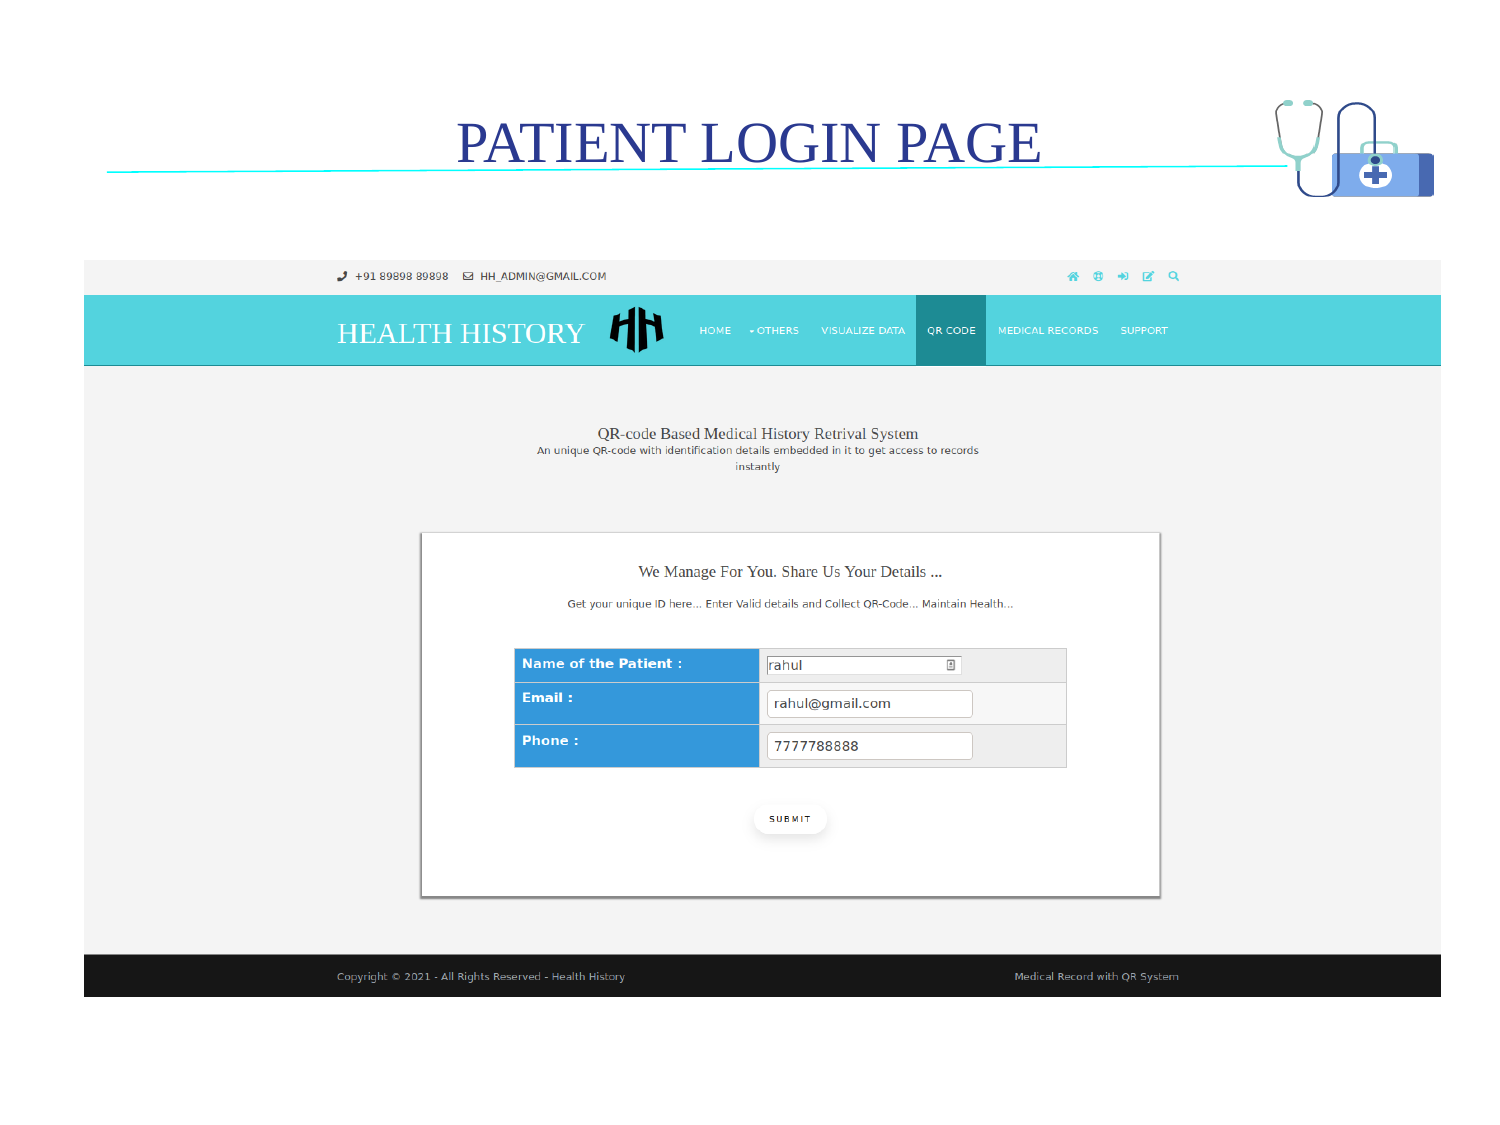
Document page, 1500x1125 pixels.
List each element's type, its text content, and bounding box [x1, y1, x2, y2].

picture [83, 260, 1441, 997]
picture [1274, 100, 1434, 197]
title PATIENT LOGIN PAGE [75, 45, 1425, 233]
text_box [106, 165, 1269, 173]
